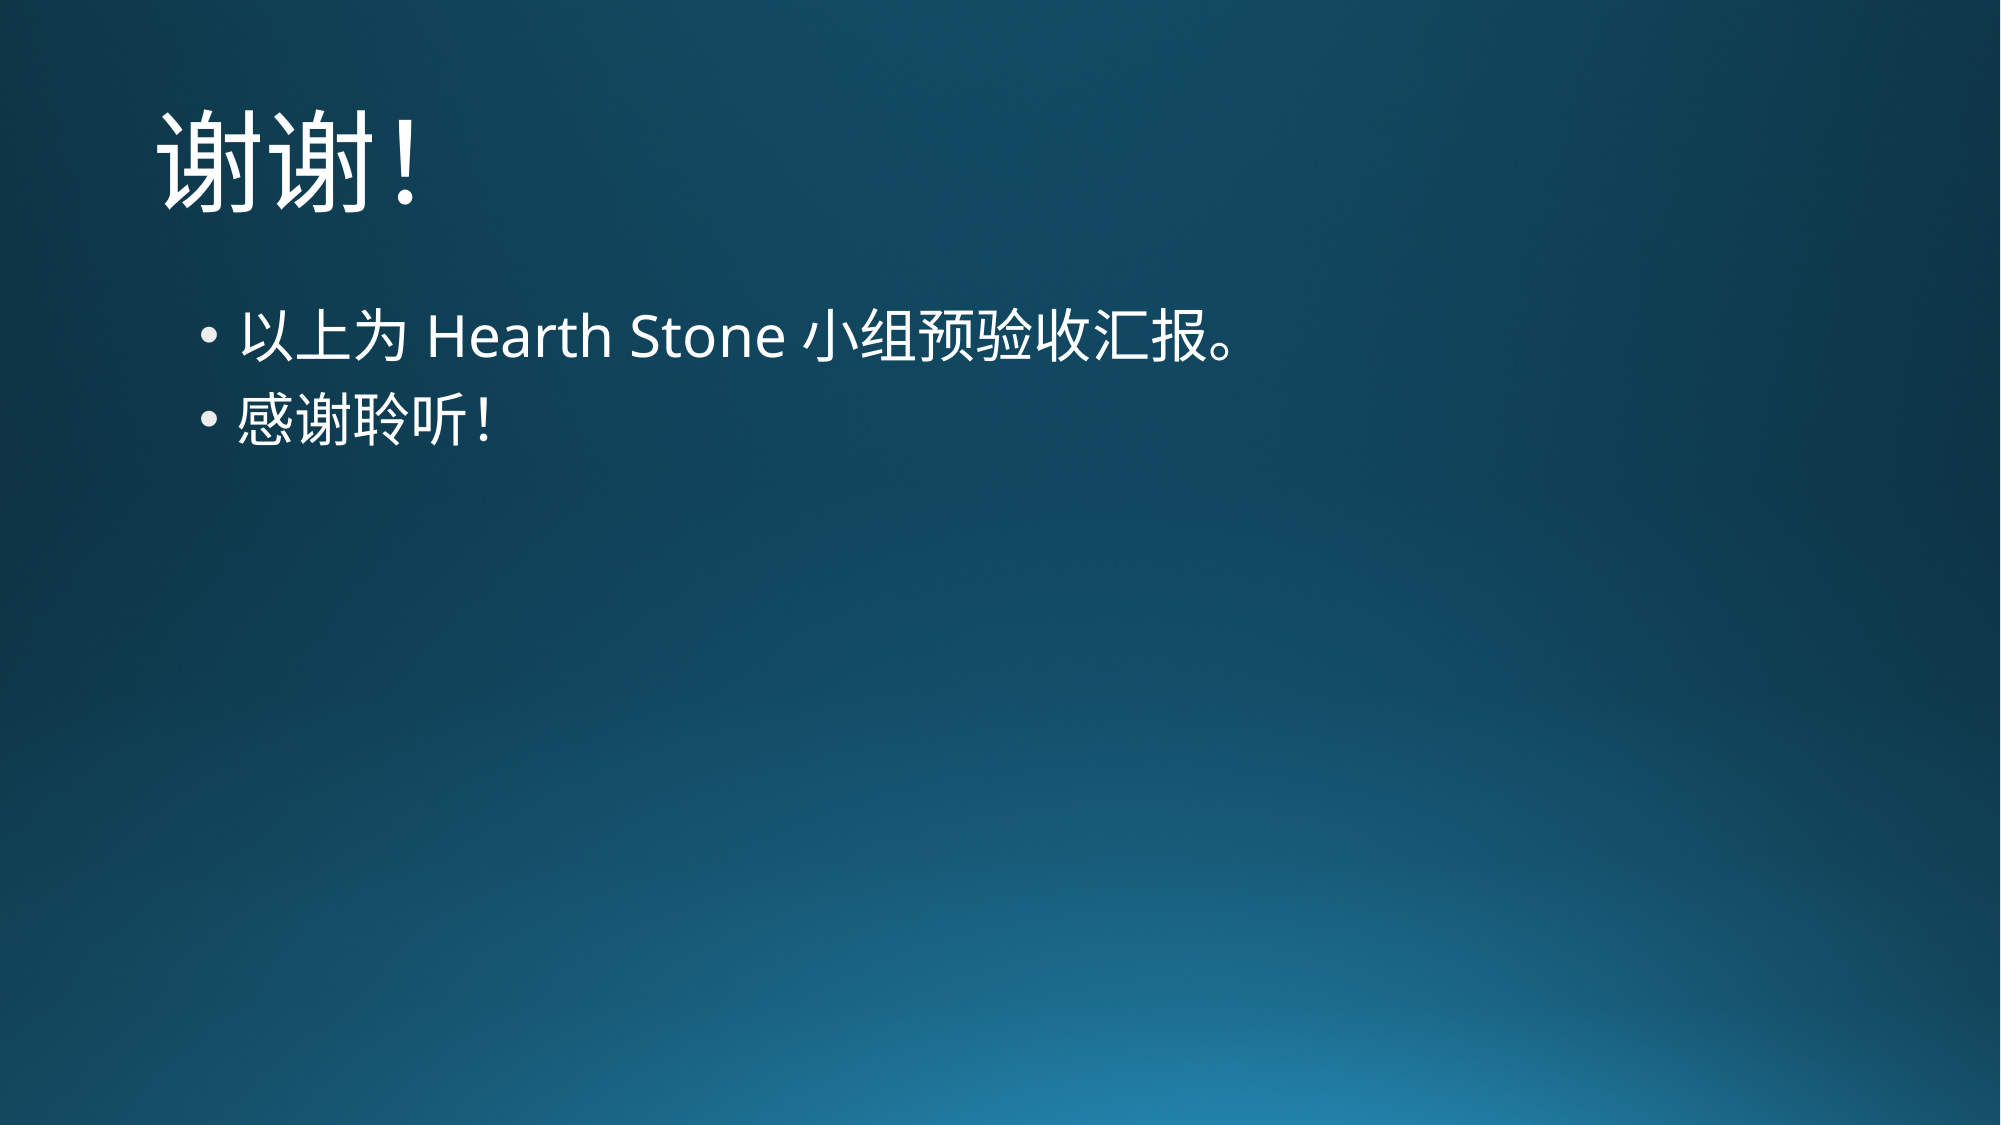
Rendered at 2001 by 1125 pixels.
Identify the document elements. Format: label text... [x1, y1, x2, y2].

list 以上为Hearth Stone小组预验收汇报。 感谢聆听！ [183, 299, 1863, 1014]
picture [0, 0, 2001, 1125]
title 谢谢！ [137, 59, 1863, 278]
